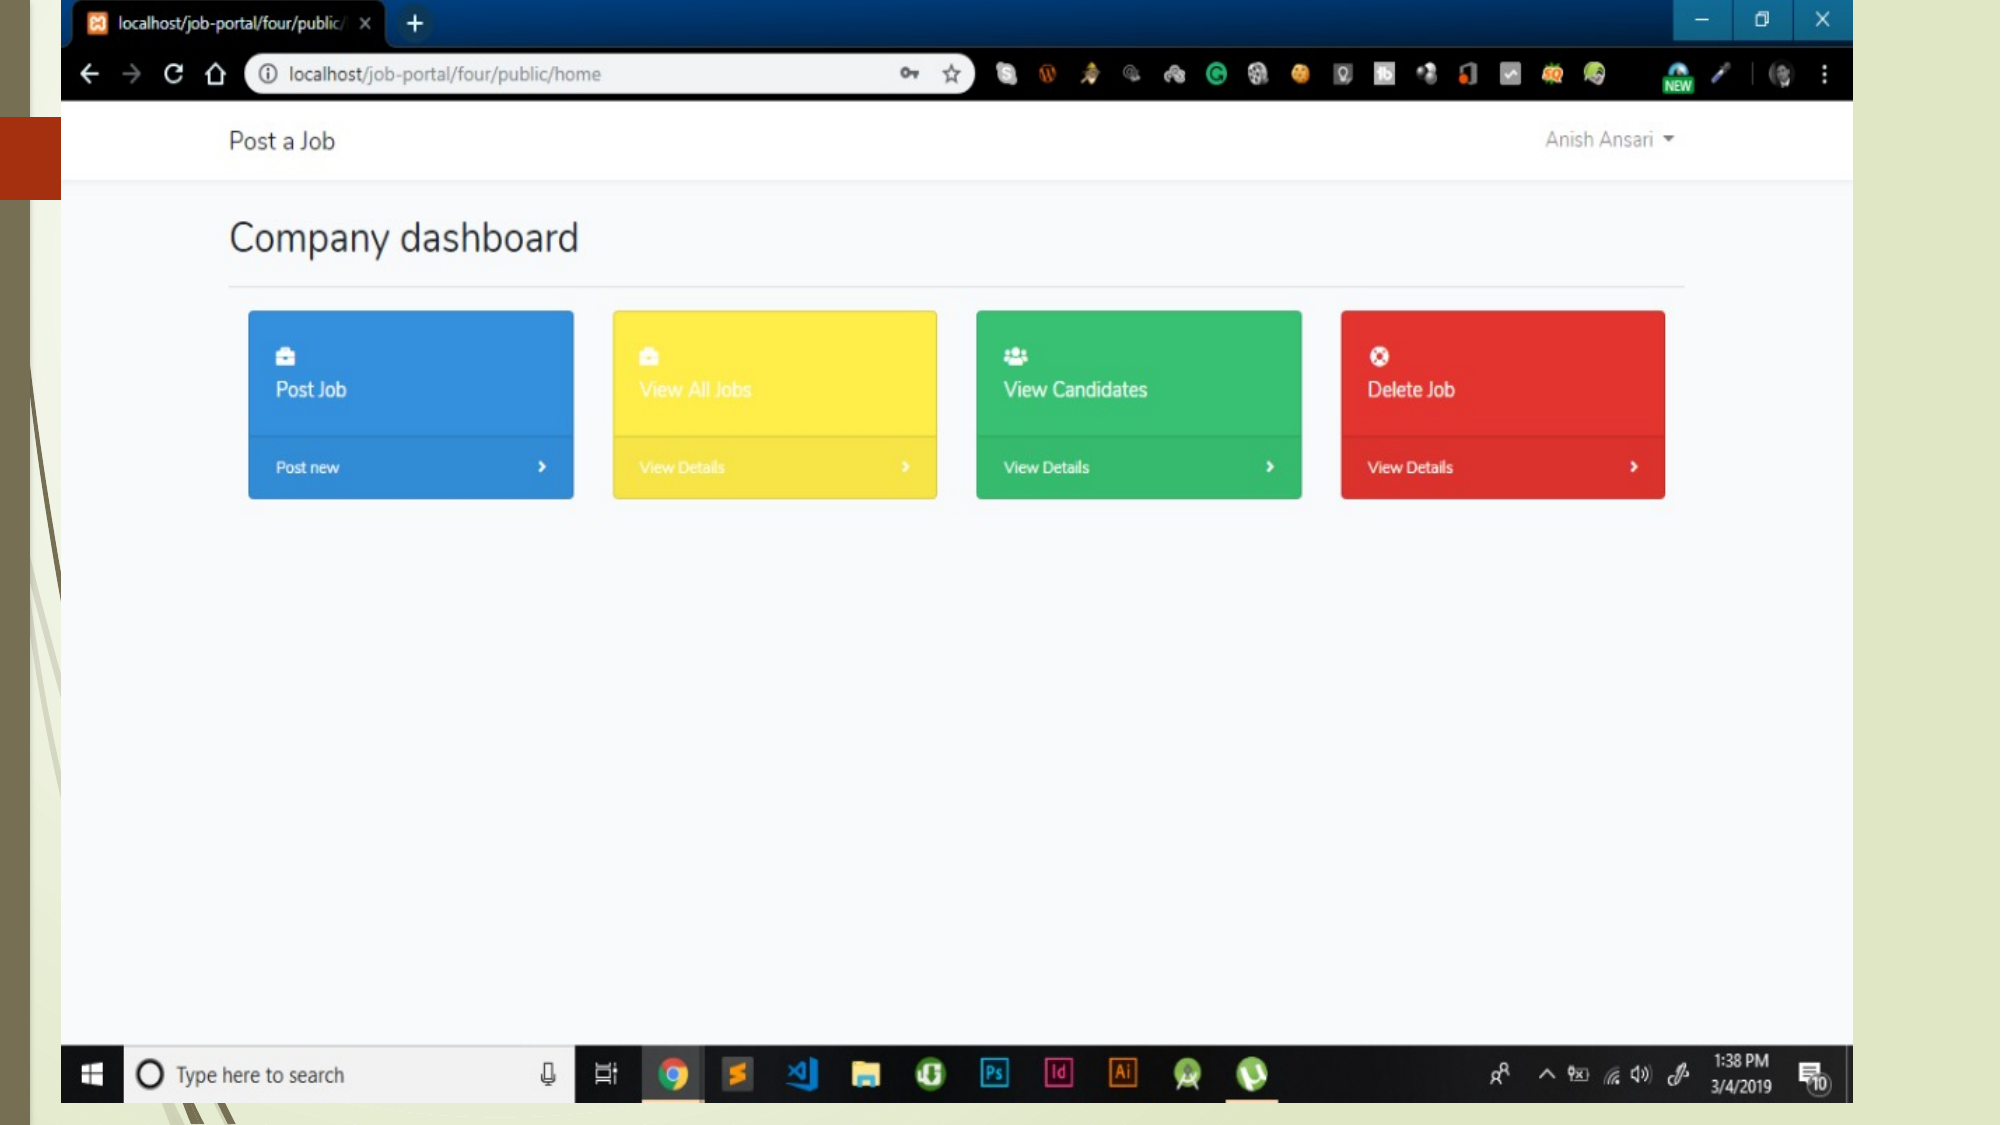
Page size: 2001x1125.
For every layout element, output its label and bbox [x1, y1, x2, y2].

list [61, 0, 1853, 1103]
